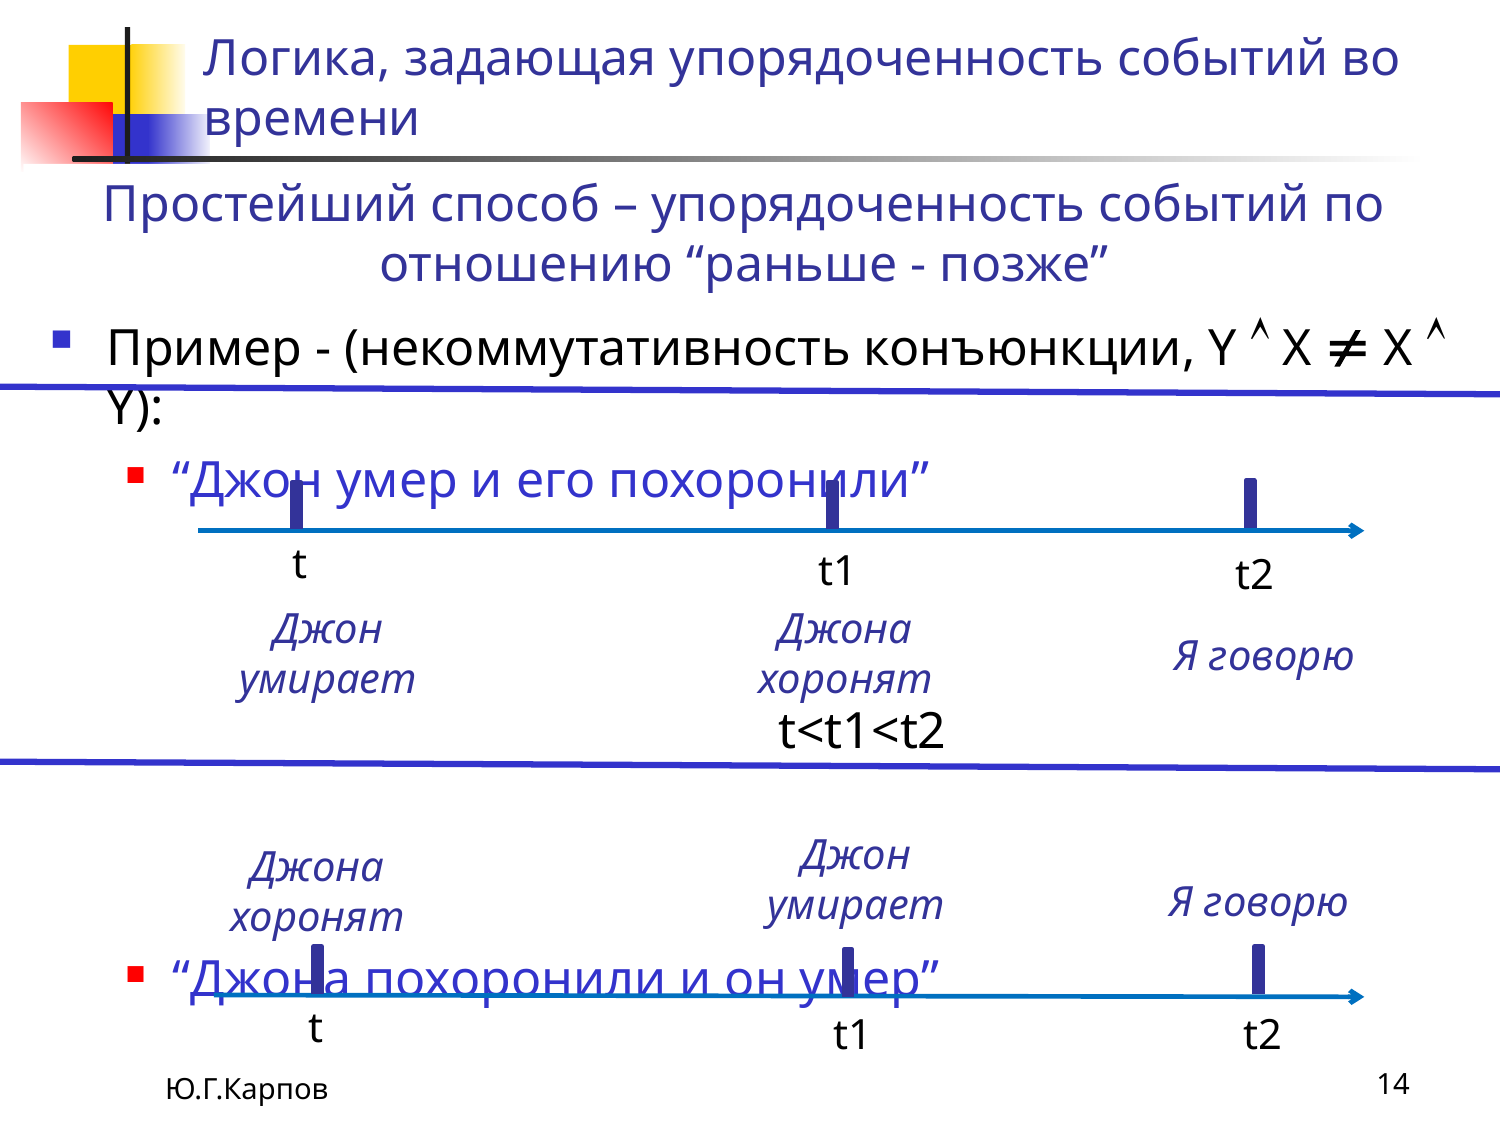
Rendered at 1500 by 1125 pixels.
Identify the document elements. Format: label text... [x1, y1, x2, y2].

title Логика, задающая упорядоченность событий во времени [188, 33, 1468, 154]
text_box t2 [1213, 540, 1296, 605]
text_box t [259, 538, 342, 595]
text_box Джона хоронят [692, 594, 1000, 691]
text_box Простейший способ – упорядоченность событий по отношению “раньше - позже” [23, 163, 1465, 299]
slide_number Ю.Г.Карпов [150, 1067, 463, 1113]
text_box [163, 820, 1365, 1067]
text_box [1246, 480, 1255, 528]
text_box t1 [796, 538, 880, 601]
text_box [828, 482, 837, 529]
text_box [292, 482, 301, 529]
text_box Джон умирает [186, 594, 470, 710]
text_box Я говорю [1125, 621, 1405, 686]
text_box t<t1<t2 [691, 691, 1034, 767]
slide_number 14 [1112, 1067, 1425, 1113]
list Пример - (некоммутативность конъюнкции, Y  X  X  Y): “Джон умер и его похоронили” “Джона похоронили и он умер” [35, 304, 1500, 1067]
